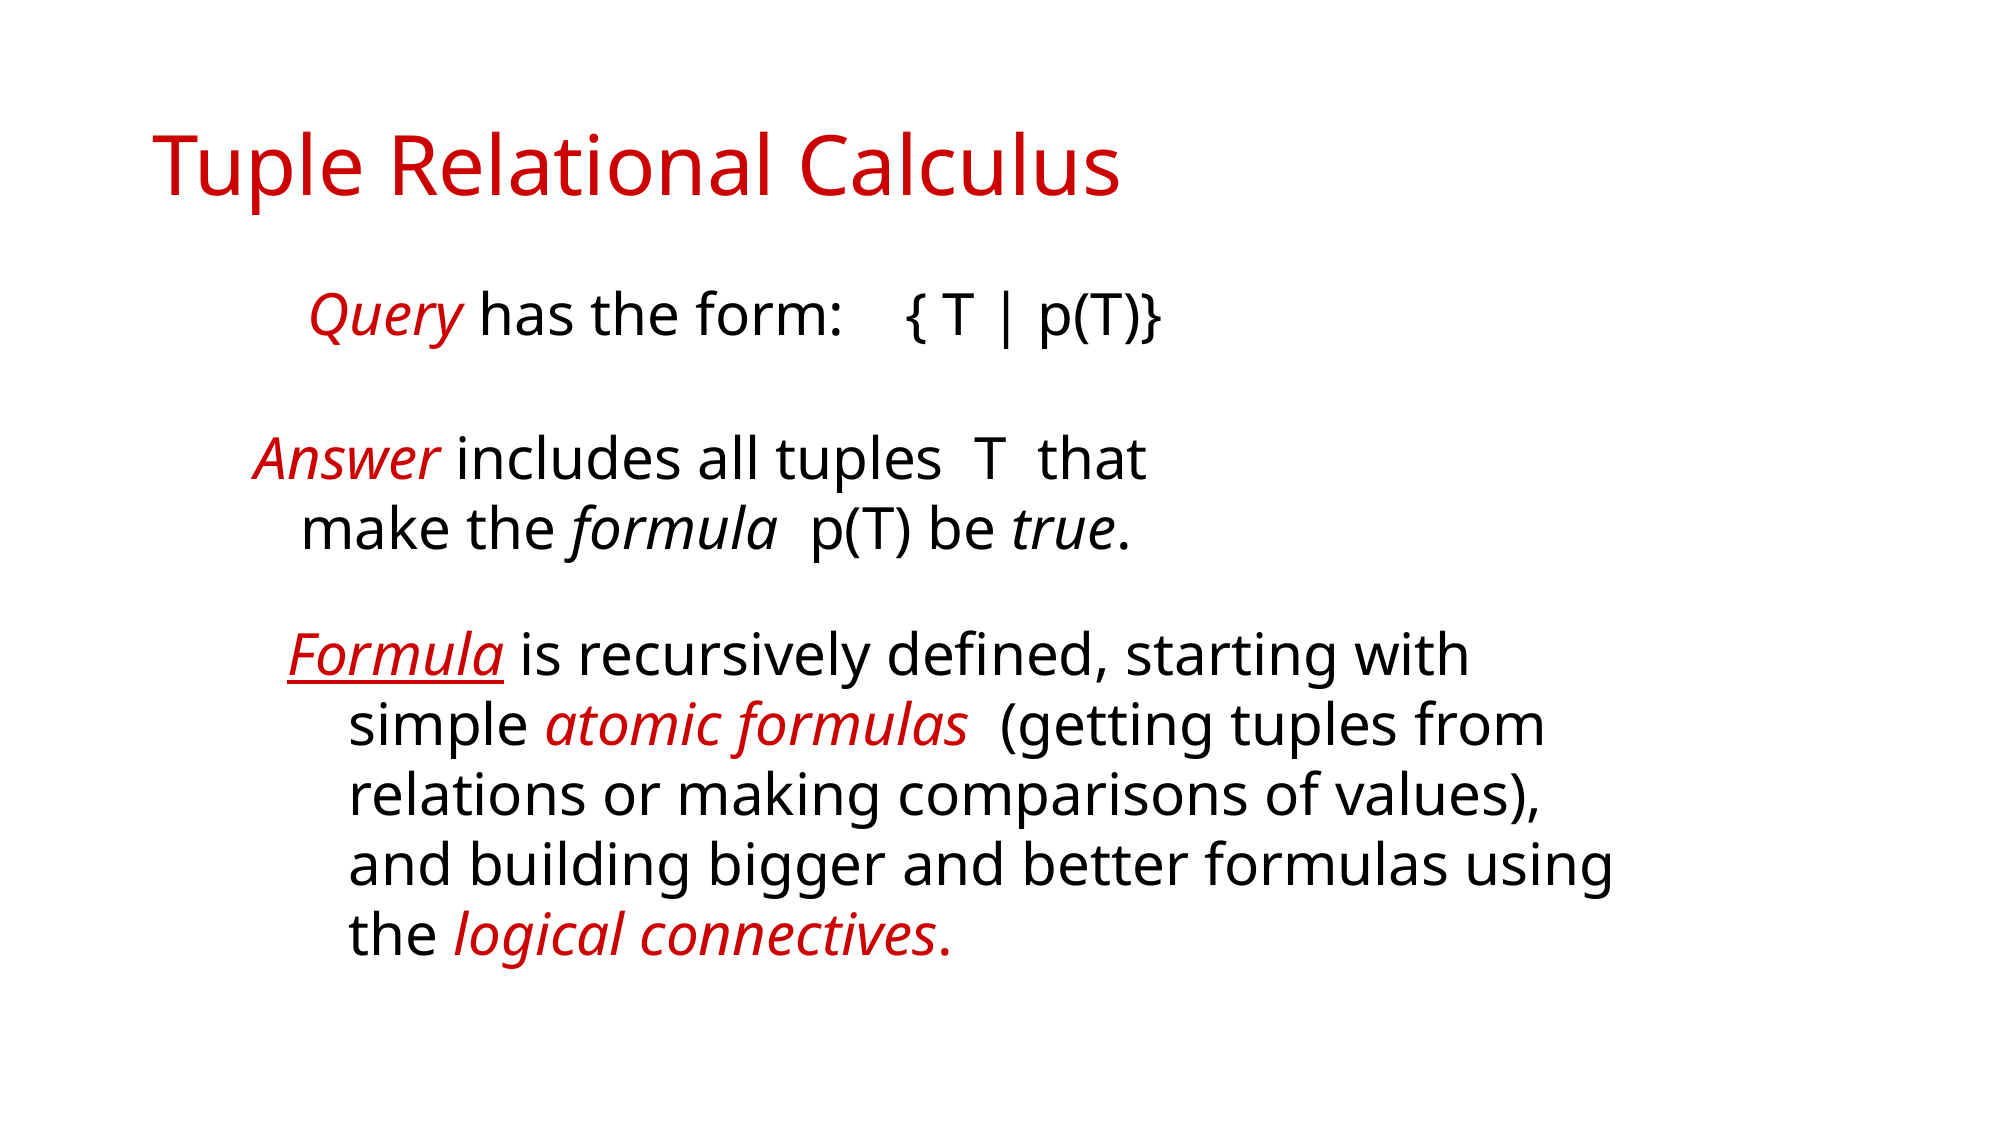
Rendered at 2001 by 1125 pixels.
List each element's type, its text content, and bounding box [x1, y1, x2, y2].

title Tuple Relational Calculus [137, 59, 1863, 278]
list Query has the form: { T | p(T)} [292, 277, 1568, 609]
text_box Formula is recursively defined, starting with simple atomic formulas (getting tuples from relations or making comparisons of values), and building bigger and better formulas using the logical connectives. [272, 609, 1650, 975]
text_box [509, 839, 1011, 925]
text_box Answer includes all tuples T that make the formula p(T) be true. [239, 414, 1164, 570]
